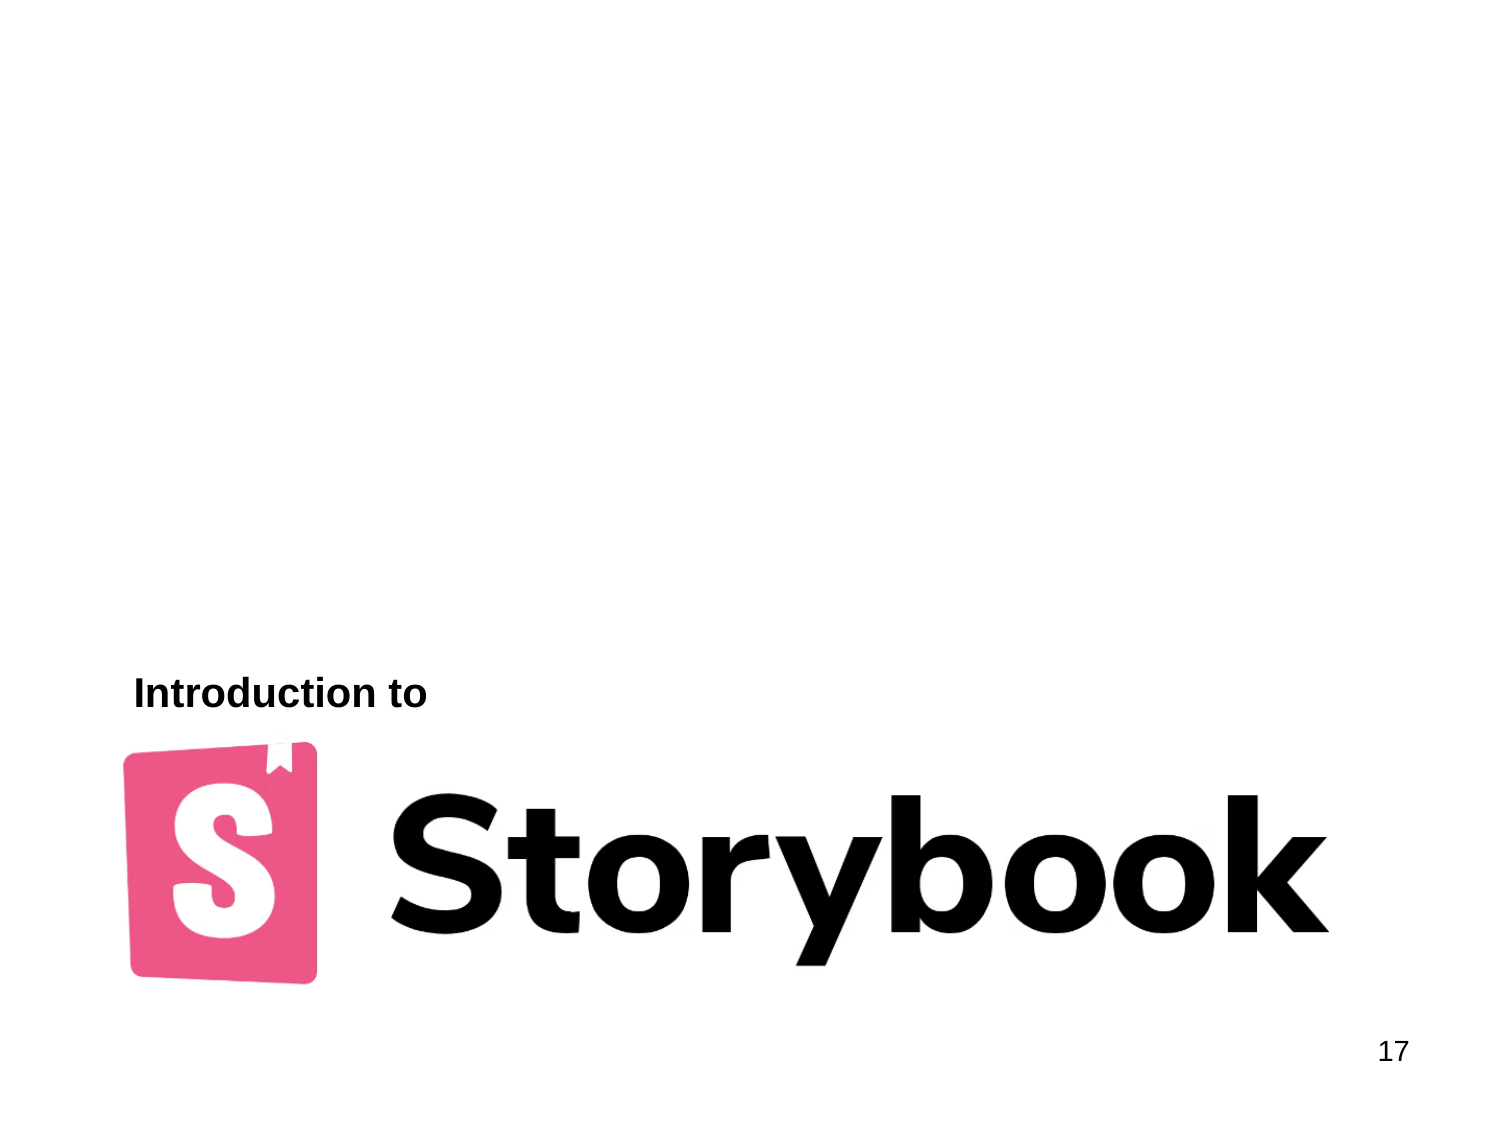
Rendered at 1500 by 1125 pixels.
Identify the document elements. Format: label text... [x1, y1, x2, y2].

slide_number 17 [1074, 1024, 1426, 1103]
picture [118, 719, 1330, 997]
list Introduction to [118, 476, 1394, 723]
